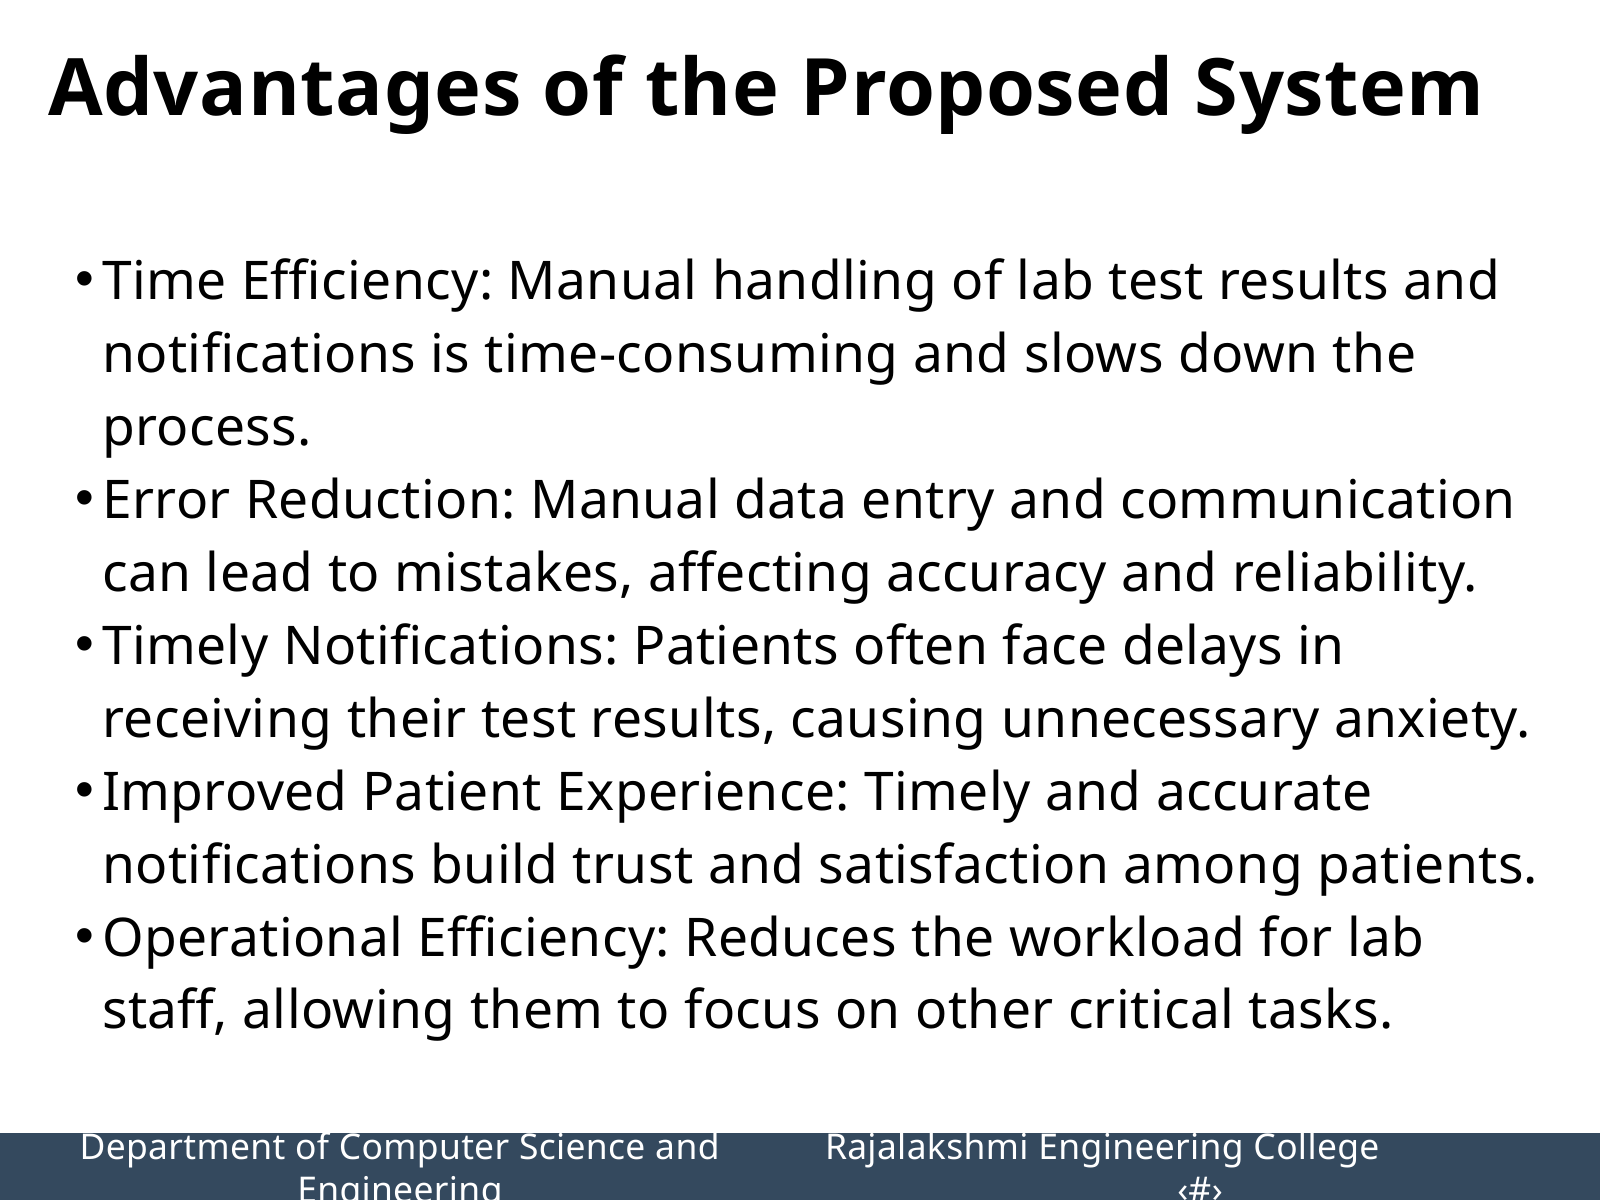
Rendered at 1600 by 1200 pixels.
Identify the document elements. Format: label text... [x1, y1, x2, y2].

text_box Time Efficiency: Manual handling of lab test results and notifications is time-consuming and slows down the process. Error Reduction: Manual data entry and communication can lead to mistakes, affecting accuracy and reliability. Timely Notifications: Patients often face delays in receiving their test results, causing unnecessary anxiety. Improved Patient Experience: Timely and accurate notifications build trust and satisfaction among patients. Operational Efficiency: Reduces the workload for lab staff, allowing them to focus on other critical tasks. [48, 237, 1552, 1040]
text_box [0, 1133, 797, 1200]
text_box Advantages of the Proposed System [48, 36, 1552, 132]
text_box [799, 1133, 1600, 1200]
